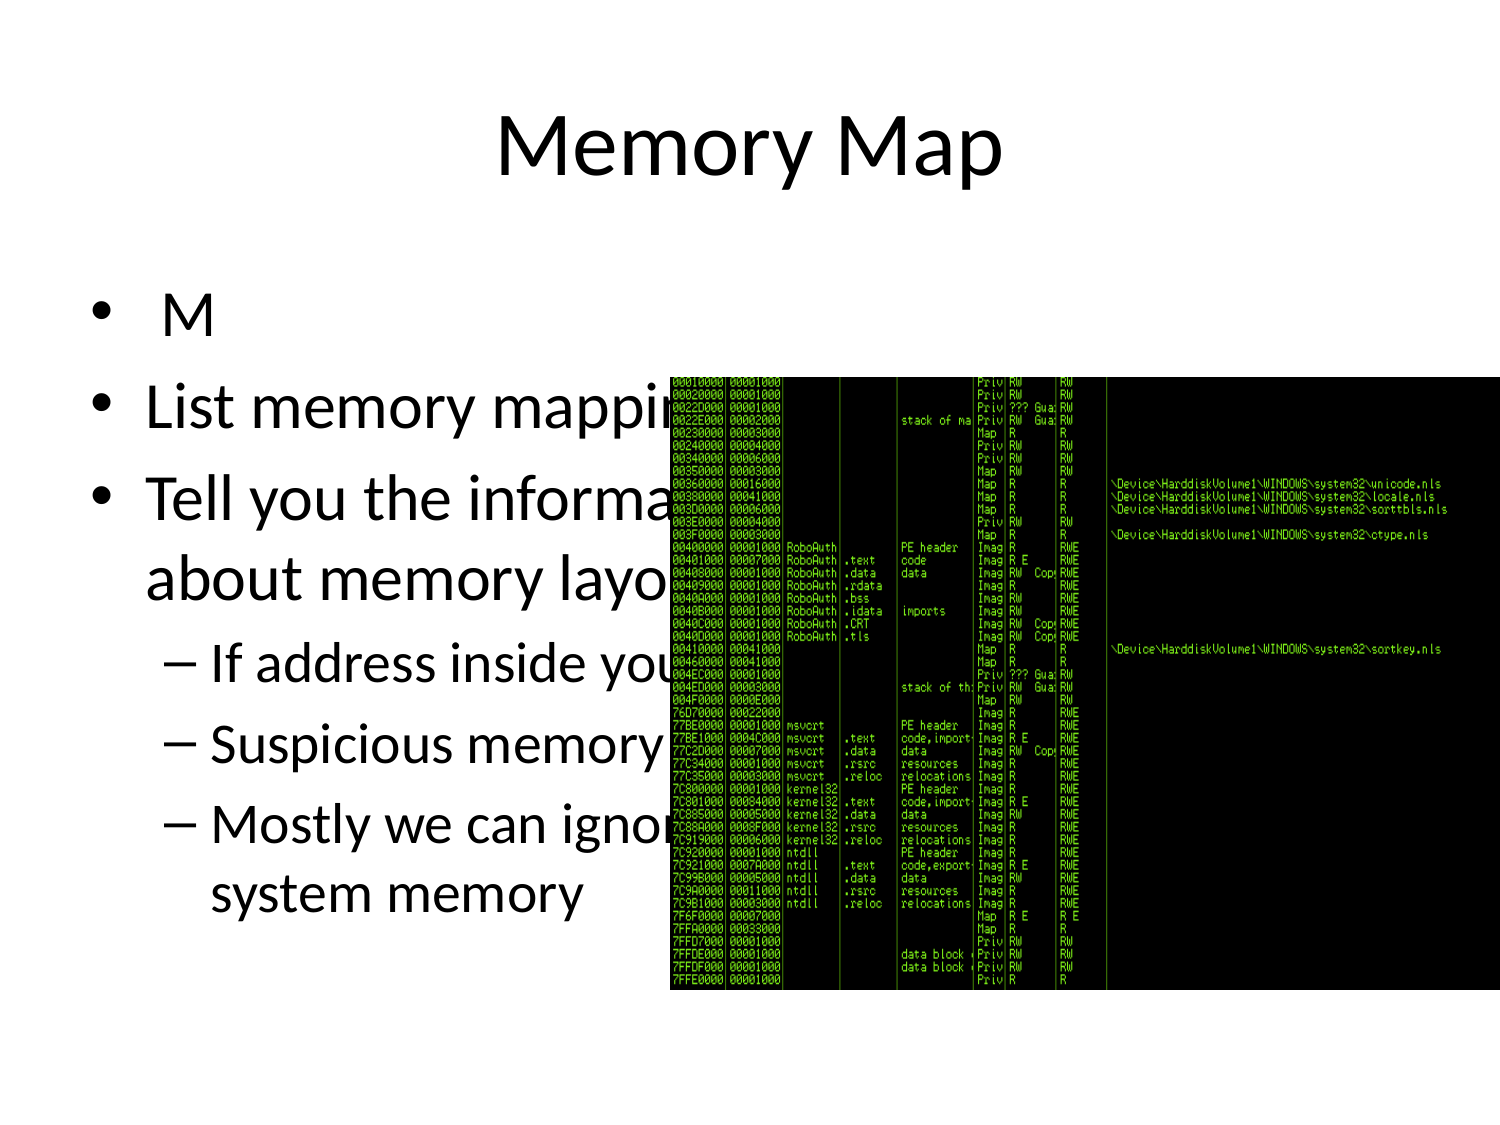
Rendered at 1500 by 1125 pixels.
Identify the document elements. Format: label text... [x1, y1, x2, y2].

list M List memory mapping Tell you the information about memory layout If address inside your target Suspicious memory sector Mostly we can ignore system memory [75, 262, 1425, 1005]
title Memory Map [75, 45, 1425, 233]
picture [670, 376, 1500, 990]
